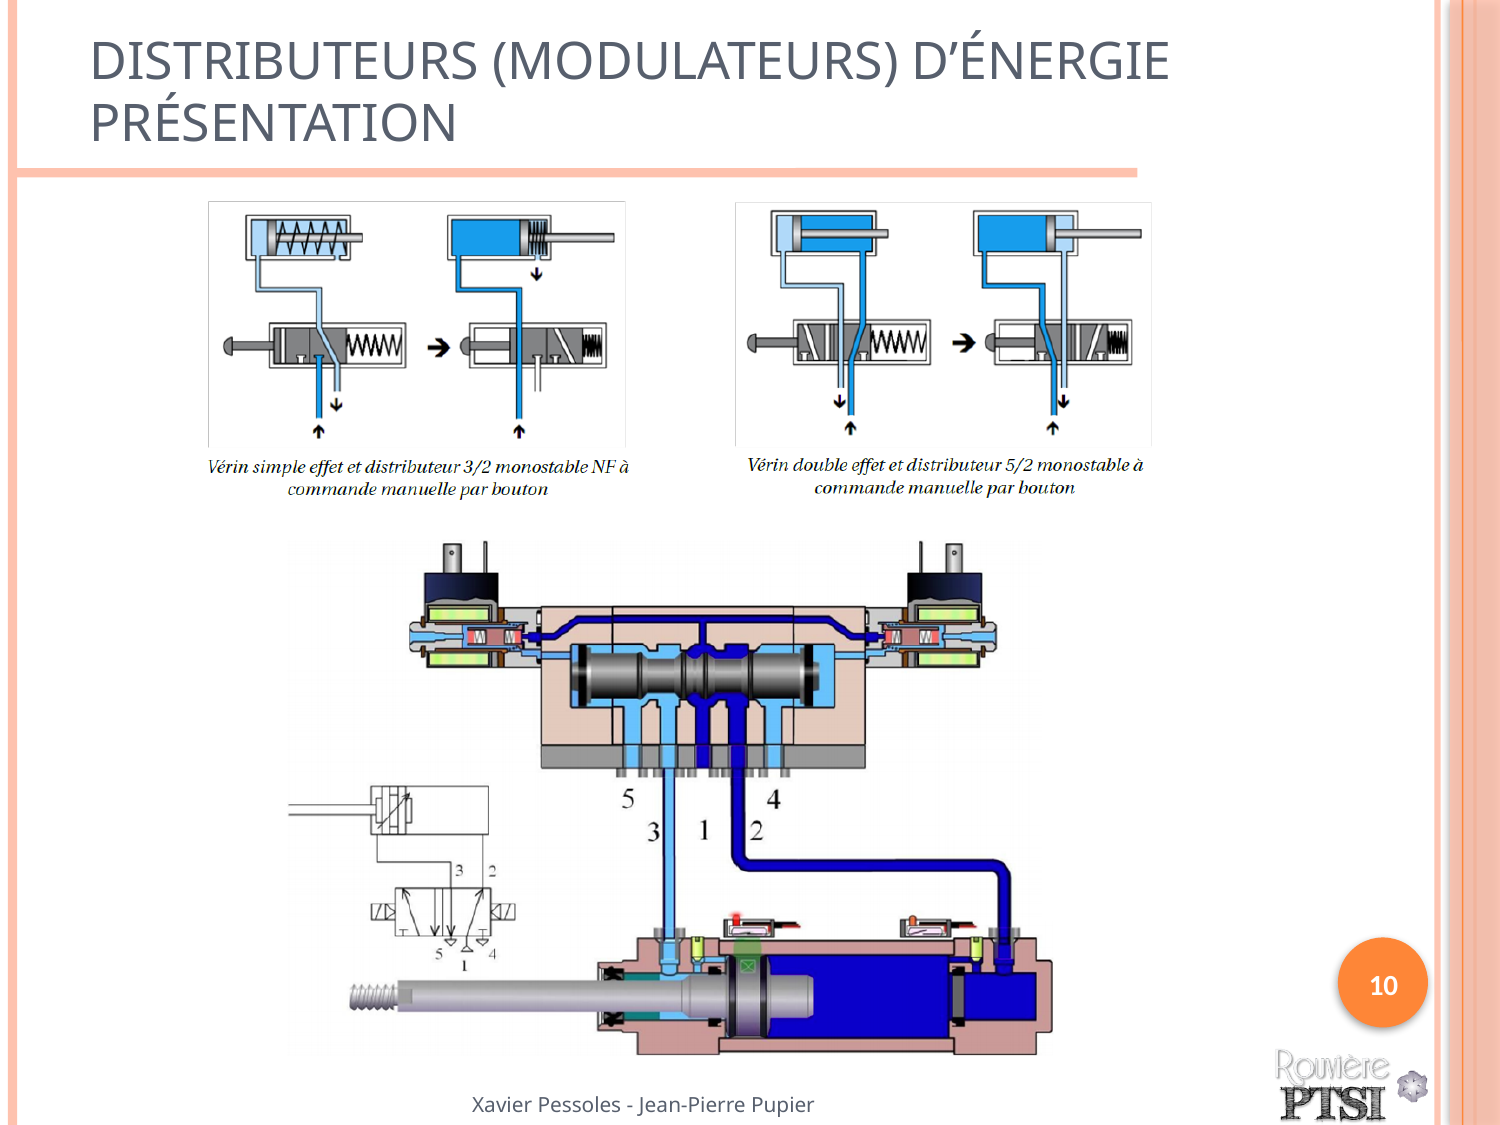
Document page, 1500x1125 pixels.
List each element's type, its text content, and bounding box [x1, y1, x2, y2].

slide_number 10 [1333, 940, 1434, 1027]
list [196, 195, 1179, 1063]
footer Xavier Pessoles - Jean-Pierre Pupier [12, 1086, 1275, 1125]
picture [1274, 1048, 1428, 1125]
title Distributeurs (modulateurs) d’énergie Présentation [75, 19, 1300, 161]
